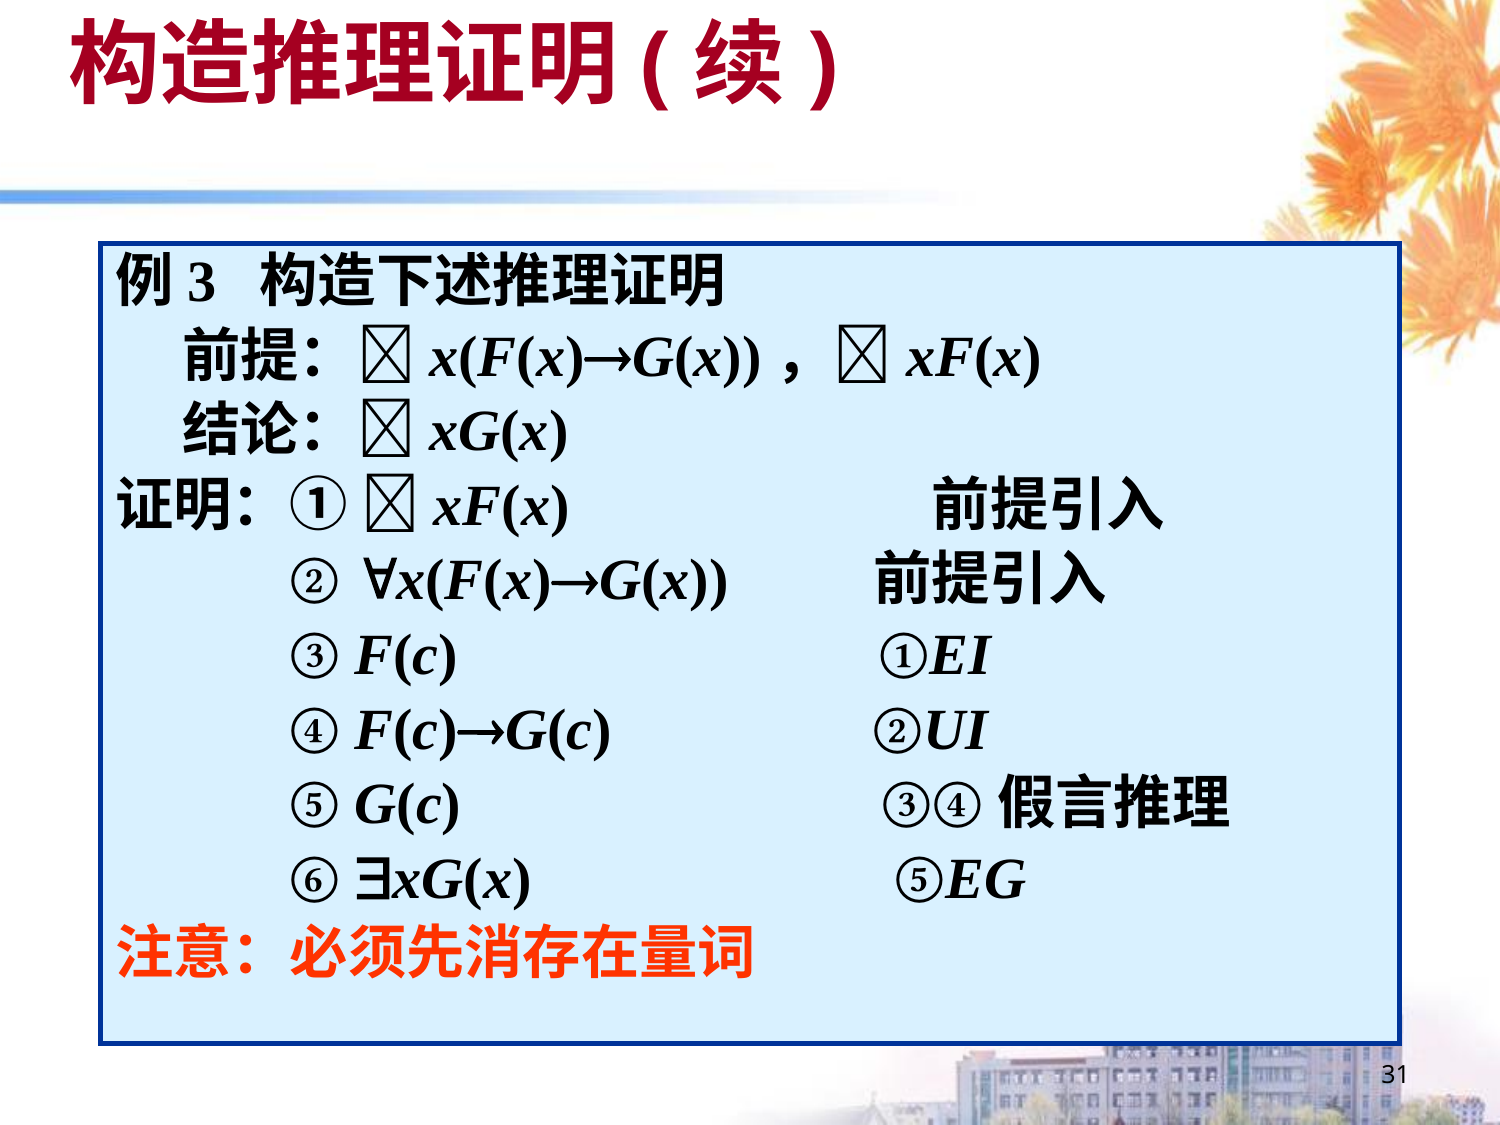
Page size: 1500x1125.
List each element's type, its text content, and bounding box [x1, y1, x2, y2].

slide_number 31 [1074, 1024, 1426, 1101]
title 构造推理证明(续) [53, 0, 1366, 121]
picture [0, 0, 1500, 1125]
list 例3 构造下述推理证明 前提：x(F(x)G(x))，xF(x) 结论：xG(x) 证明：① xF(x) 前提引入 ② x(F(x)G(x)) 前提引入 ③ F(c) ①EI ④ F(c)G(c) ②UI ⑤ G(c) ③④假言推理 ⑥ xG(x) ⑤EG 注意：必须先消存在量词 [100, 243, 1400, 1044]
